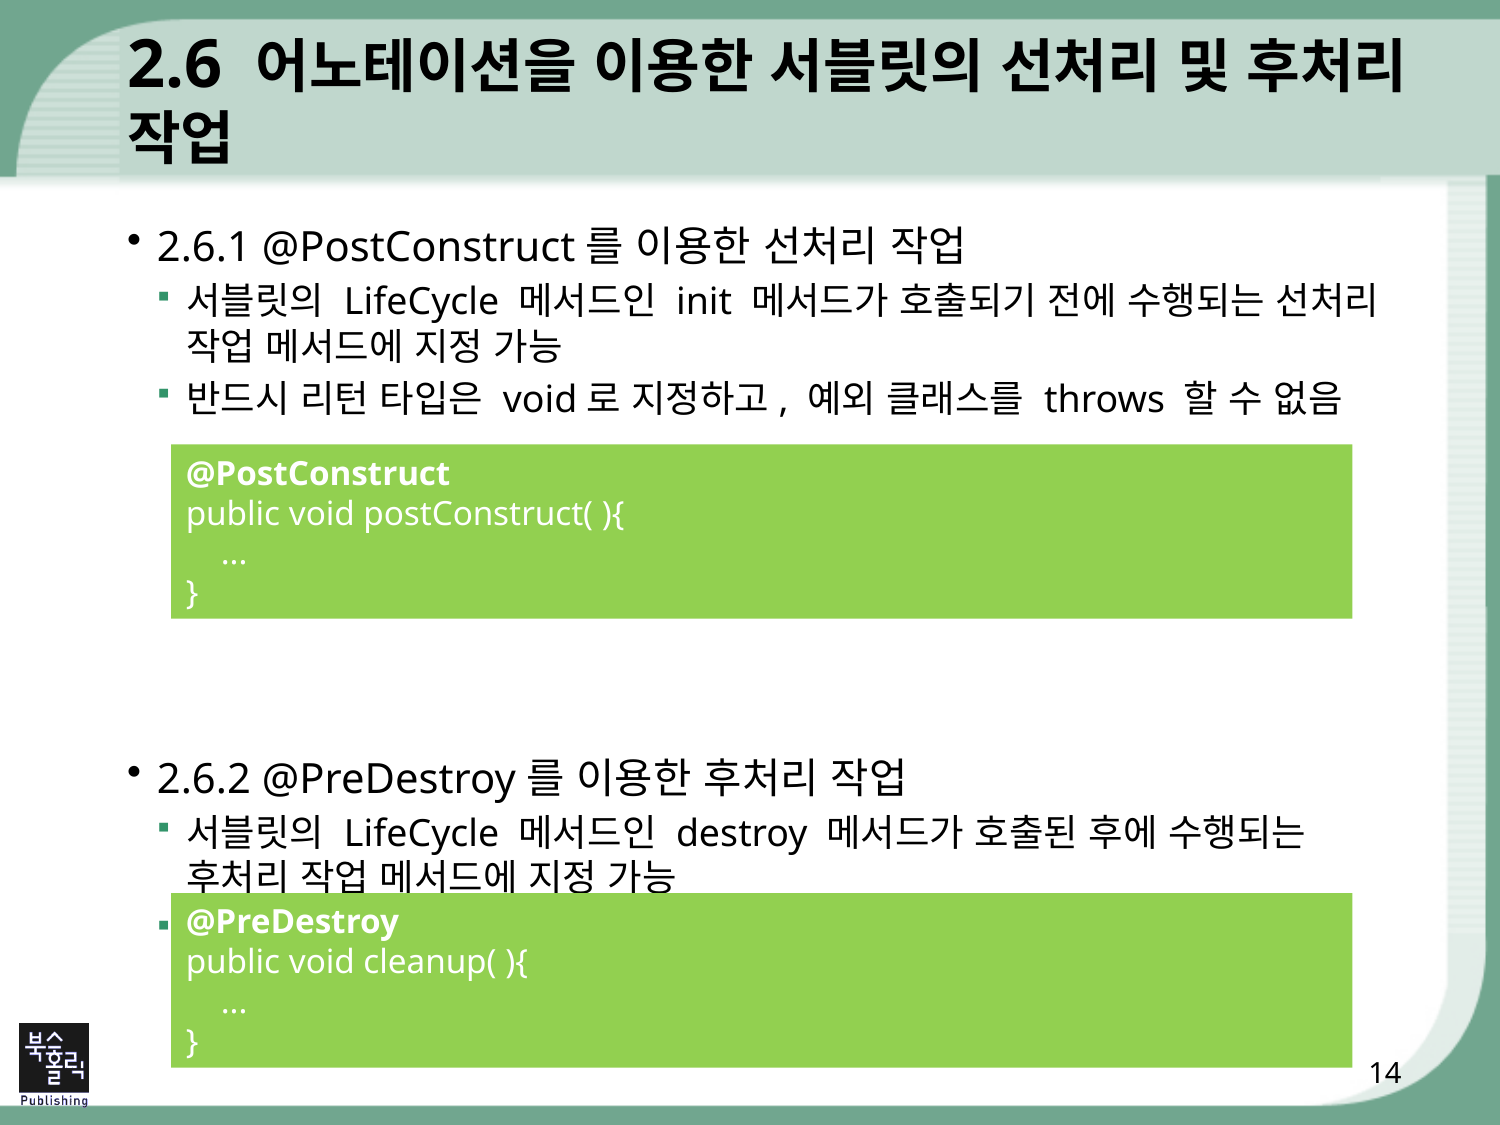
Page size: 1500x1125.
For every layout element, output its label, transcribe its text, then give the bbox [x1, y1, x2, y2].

text_box @PostConstruct public void postConstruct( ){ ... } [171, 444, 1353, 619]
list 2.6.1 @PostConstruct를 이용한 선처리 작업 서블릿의 LifeCycle 메서드인 init 메서드가 호출되기 전에 수행되는 선처리 작업 메서드에 지정 가능 반드시 리턴 타입은 void로 지정하고, 예외 클래스를 throws 할 수 없음 2.6.2 @PreDestroy를 이용한 후처리 작업 서블릿의 LifeCycle 메서드인 destroy 메서드가 호출된 후에 수행되는 후처리 작업 메서드에 지정 가능 반드시 리턴 타입은 void로 지정하고, 예외 클래스를 throws 할 수 없음 [111, 212, 1422, 1012]
text_box @PreDestroy public void cleanup( ){ ... } [171, 893, 1353, 1068]
title 2.6 어노테이션을 이용한 서블릿의 선처리 및 후처리 작업 [111, 18, 1500, 173]
slide_number 14 [1104, 1046, 1418, 1101]
